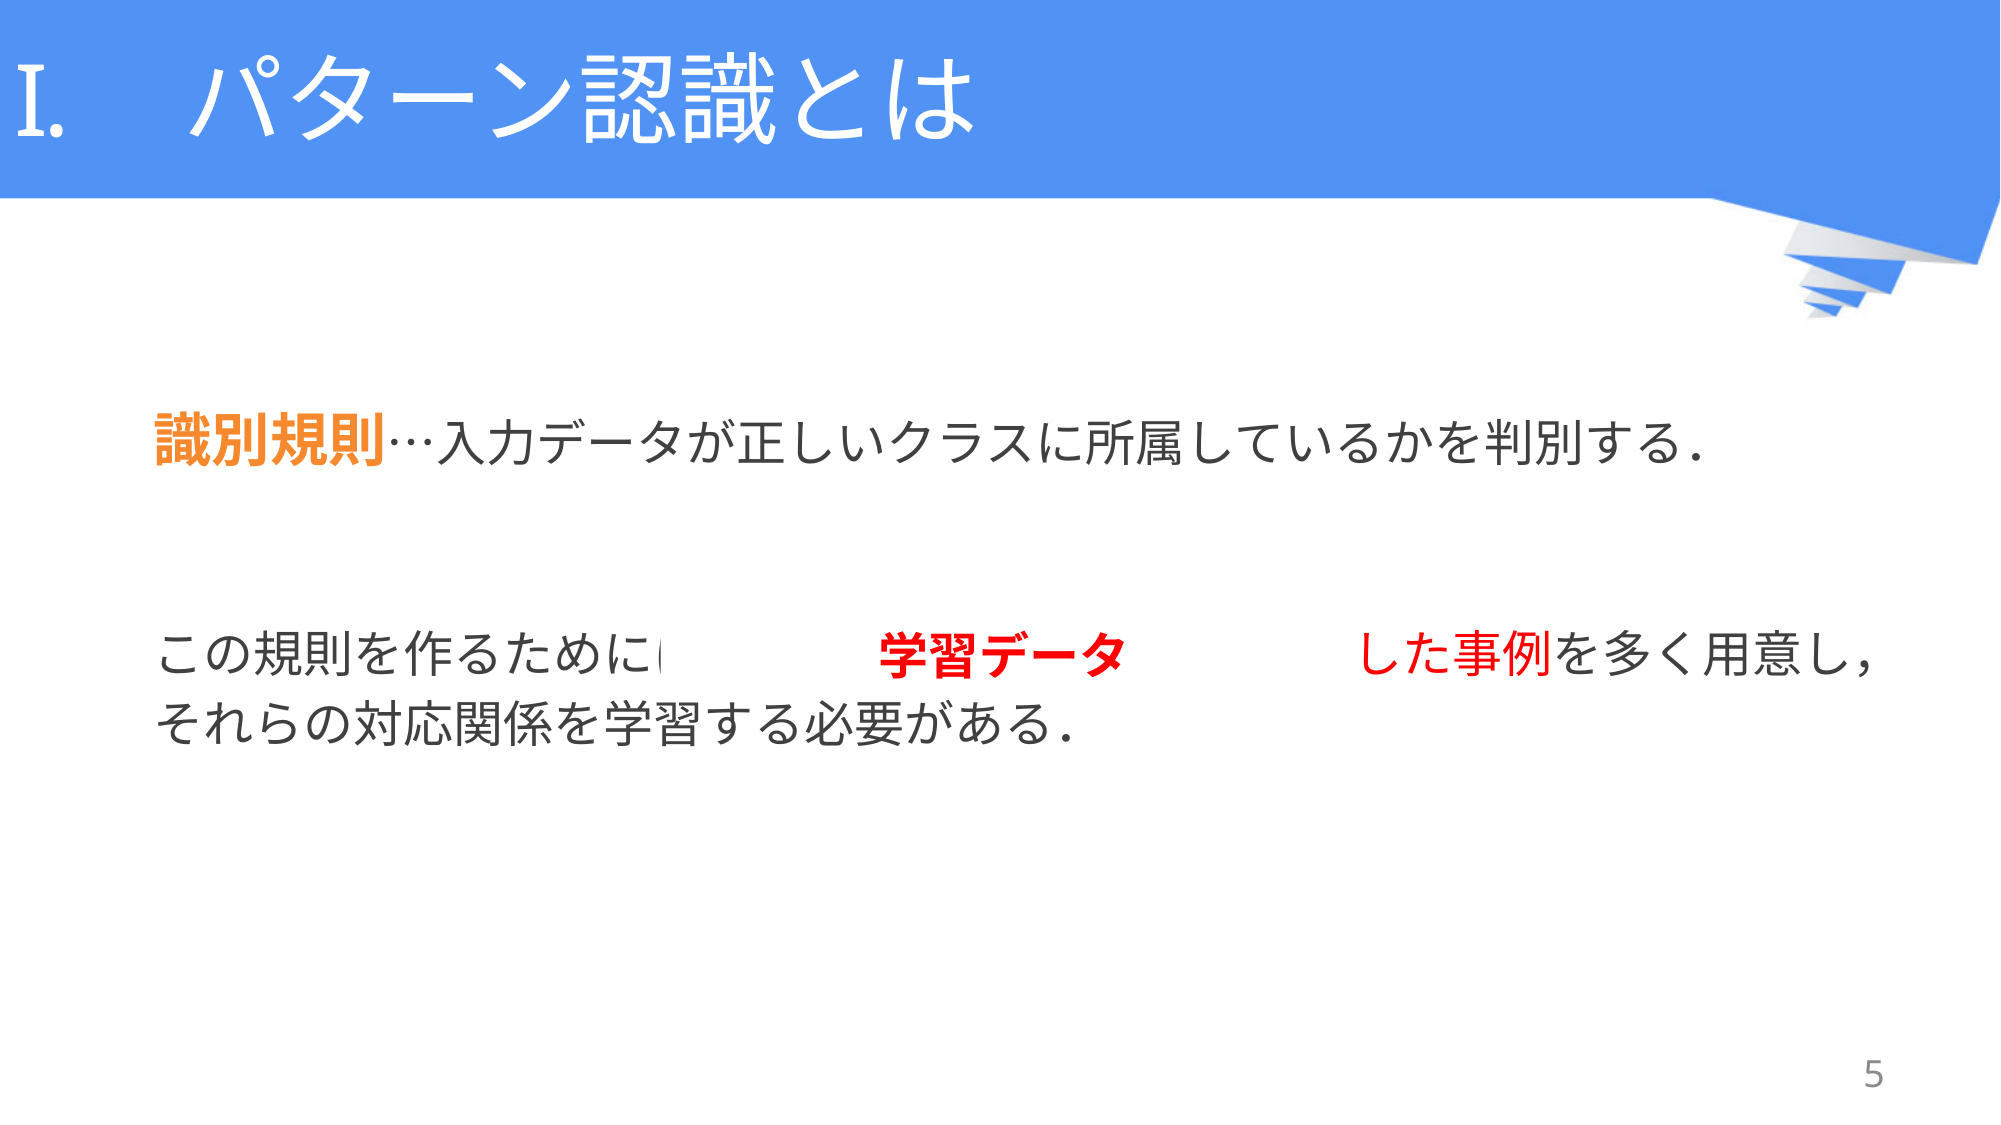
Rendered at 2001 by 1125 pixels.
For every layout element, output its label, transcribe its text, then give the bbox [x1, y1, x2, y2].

picture [0, 0, 2001, 1125]
list 識別規則…入力データが正しいクラスに所属しているかを判別する． この規則を作るためには，入力データとクラスを対にした事例を多く用意し， それらの対応関係を学習する必要がある． [88, 395, 1948, 1051]
text_box 学習データ [660, 617, 1348, 693]
title パターン認識とは [0, 0, 2000, 194]
text_box 5 [1433, 1042, 1900, 1103]
